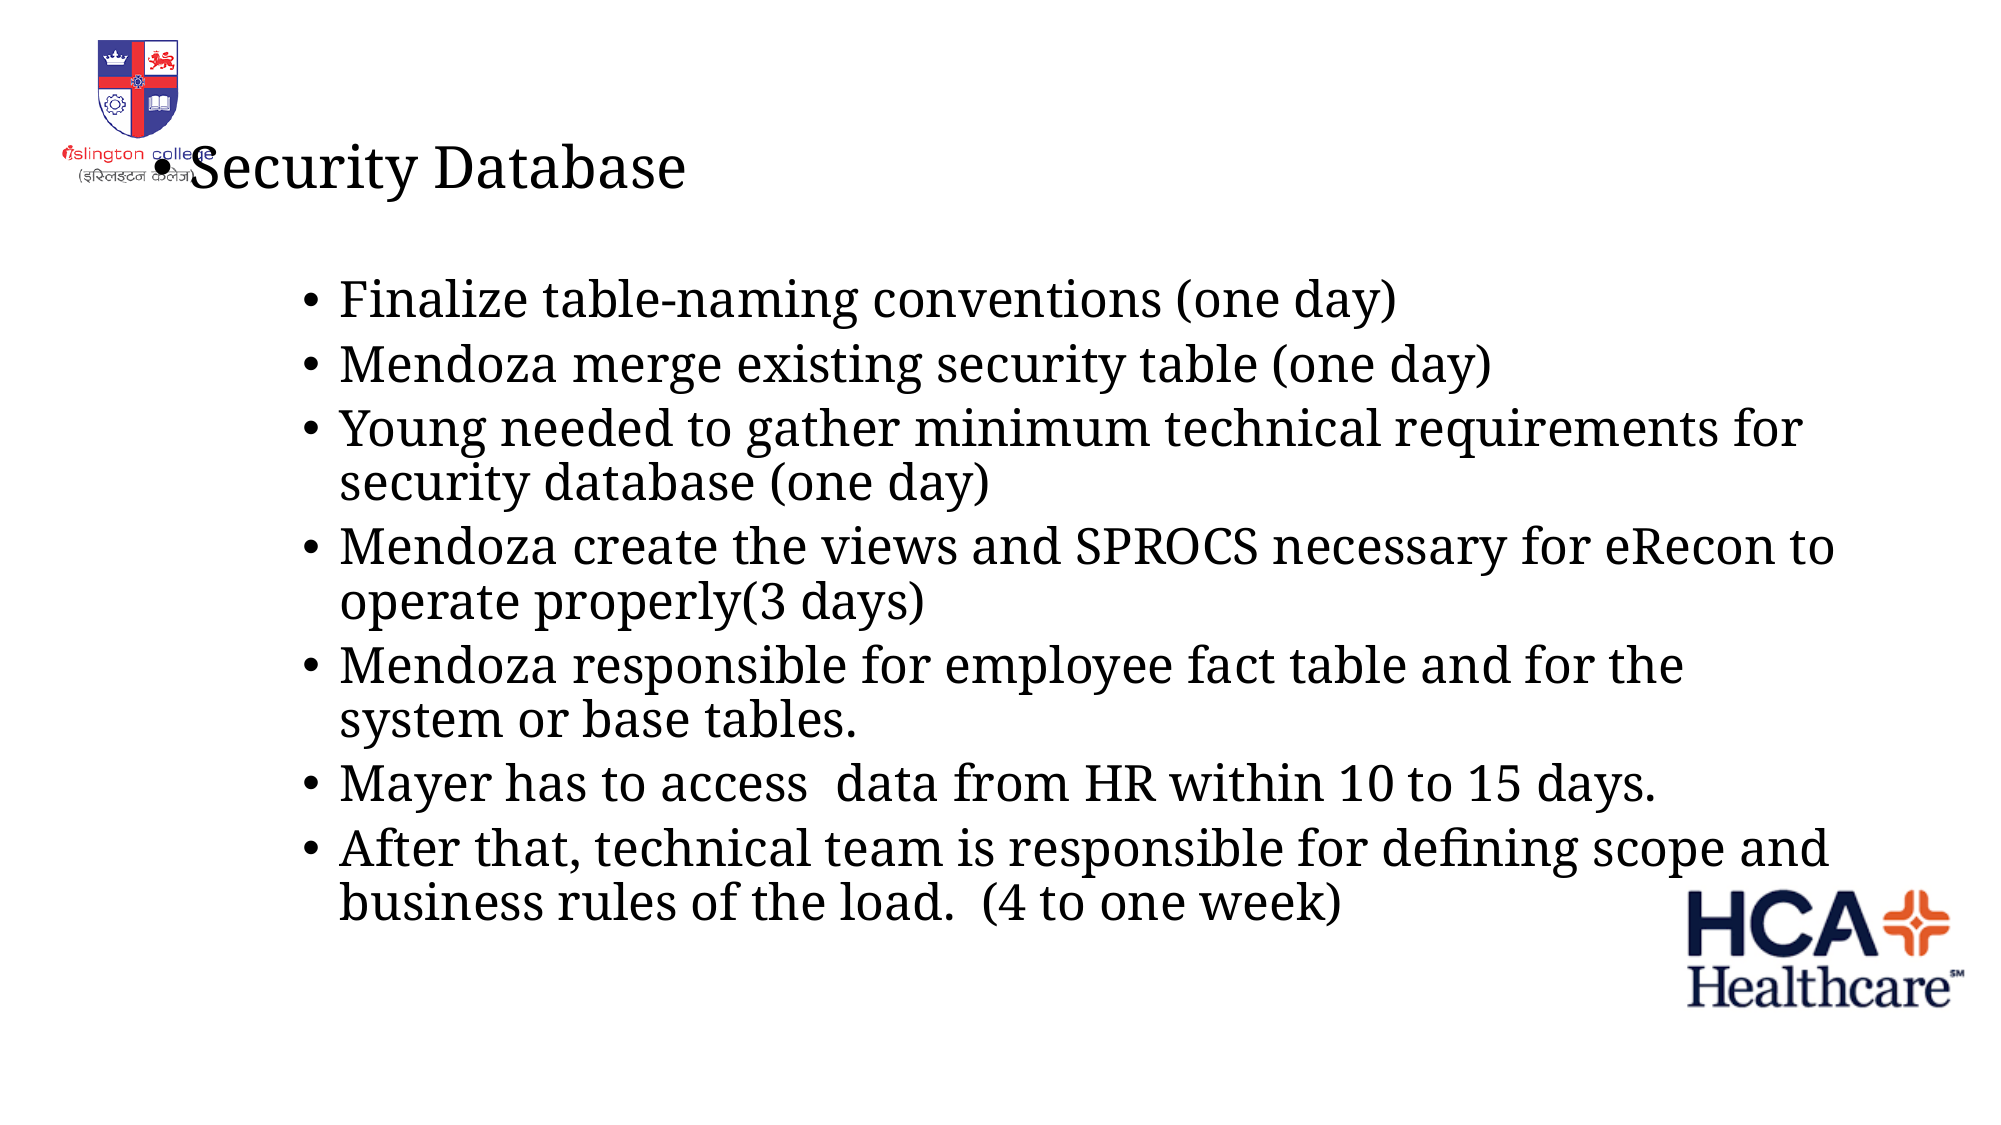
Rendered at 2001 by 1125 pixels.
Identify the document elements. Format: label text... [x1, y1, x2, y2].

picture [1650, 773, 2001, 1125]
list Security Database Finalize table-naming conventions (one day) Mendoza merge existing security table (one day) Young needed to gather minimum technical requirements for security database (one day) Mendoza create the views and SPROCS necessary for eRecon to operate properly(3 days) Mendoza responsible for employee fact table and for the system or base tables. Mayer has to access data from HR within 10 to 15 days. After that, technical team is responsible for defining scope and business rules of the load. (4 to one week) [137, 131, 1863, 978]
picture [62, 40, 213, 183]
